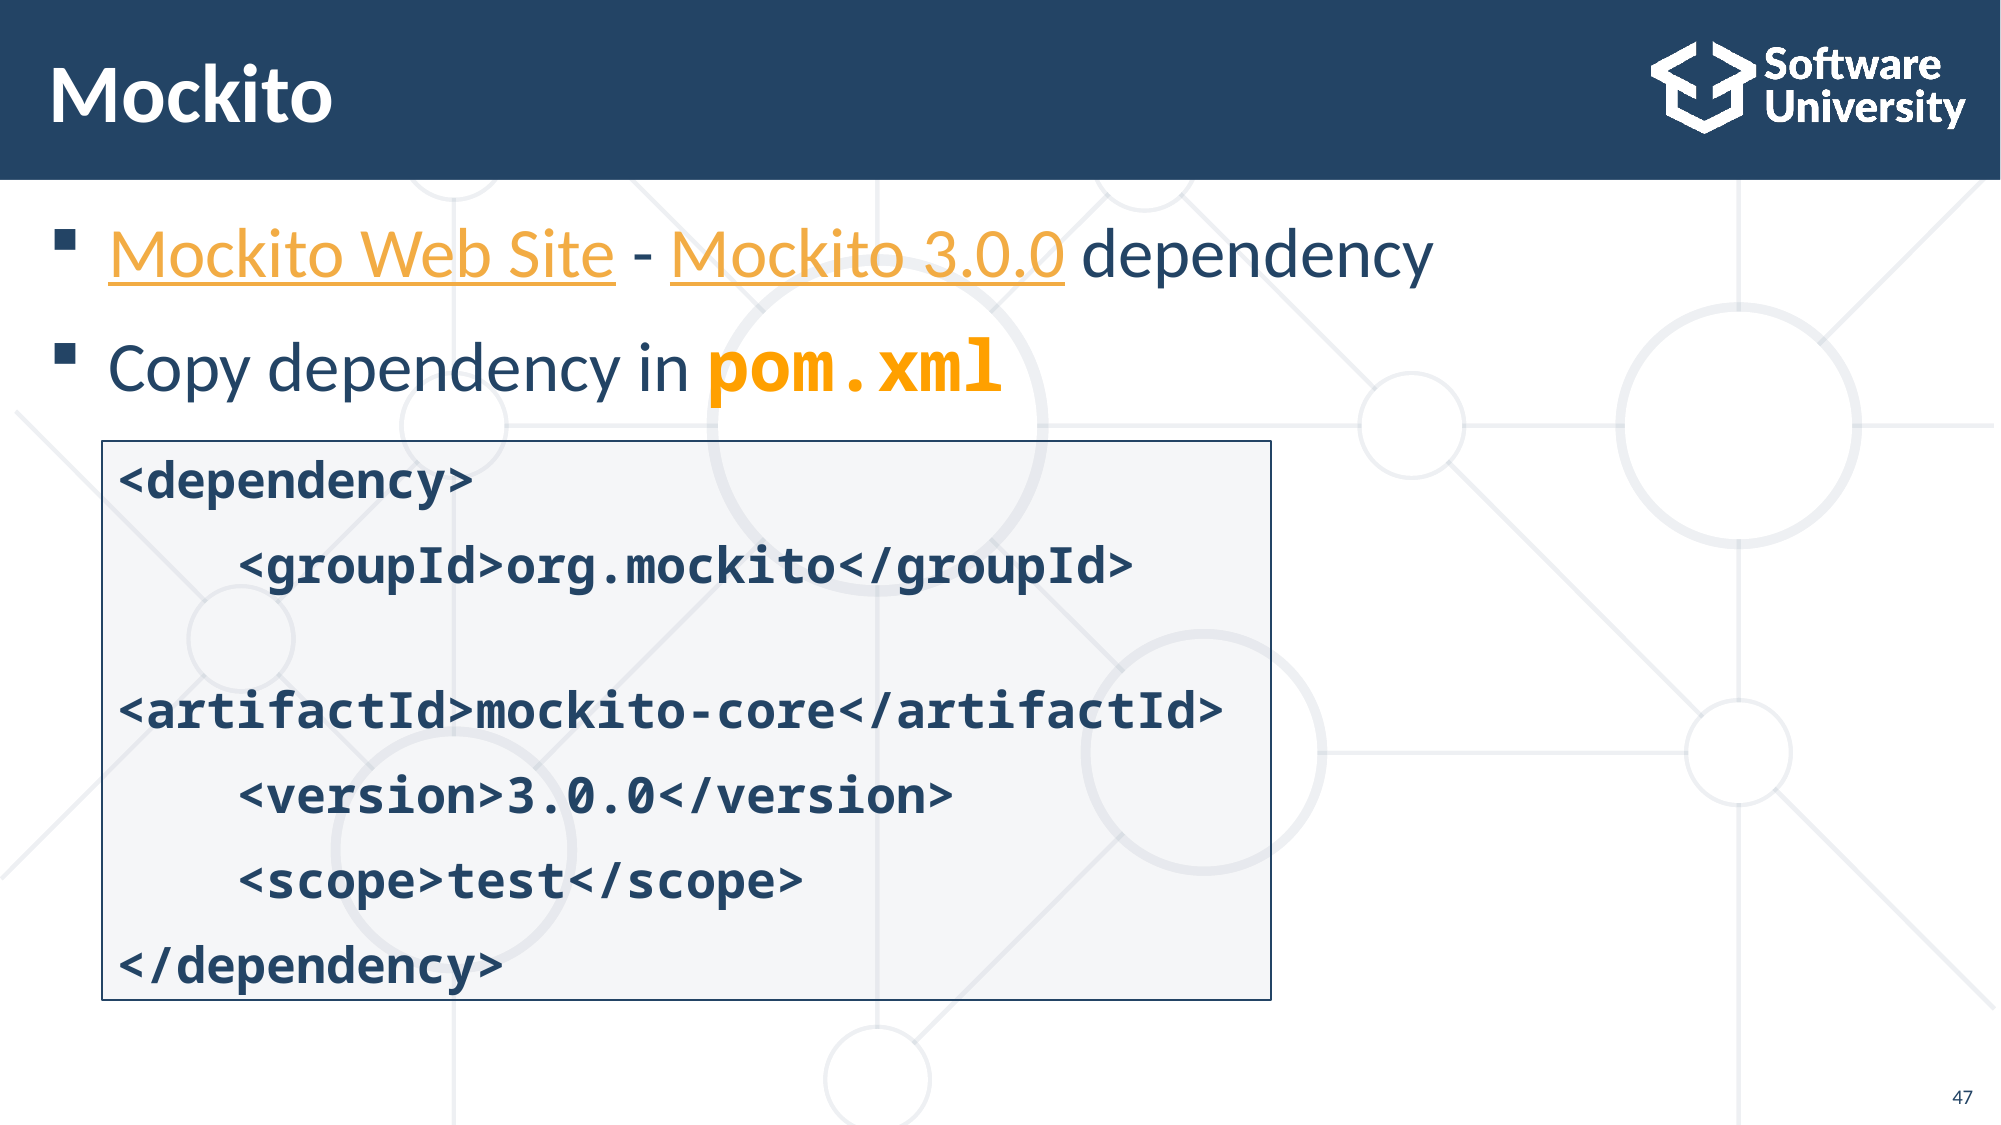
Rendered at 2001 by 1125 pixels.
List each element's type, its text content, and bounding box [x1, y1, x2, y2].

picture [1651, 41, 1966, 134]
list Mockito Web Site - Mockito 3.0.0 dependency Copy dependency in pom.xml [31, 196, 1970, 1104]
slide_number 47 [1927, 1067, 1989, 1117]
text_box <dependency> <groupId>org.mockito</groupId> <artifactId>mockito-core</artifactId> <version>3.0.0</version> <scope>test</scope> </dependency> [101, 440, 1272, 1001]
title Mockito [31, 16, 1625, 162]
